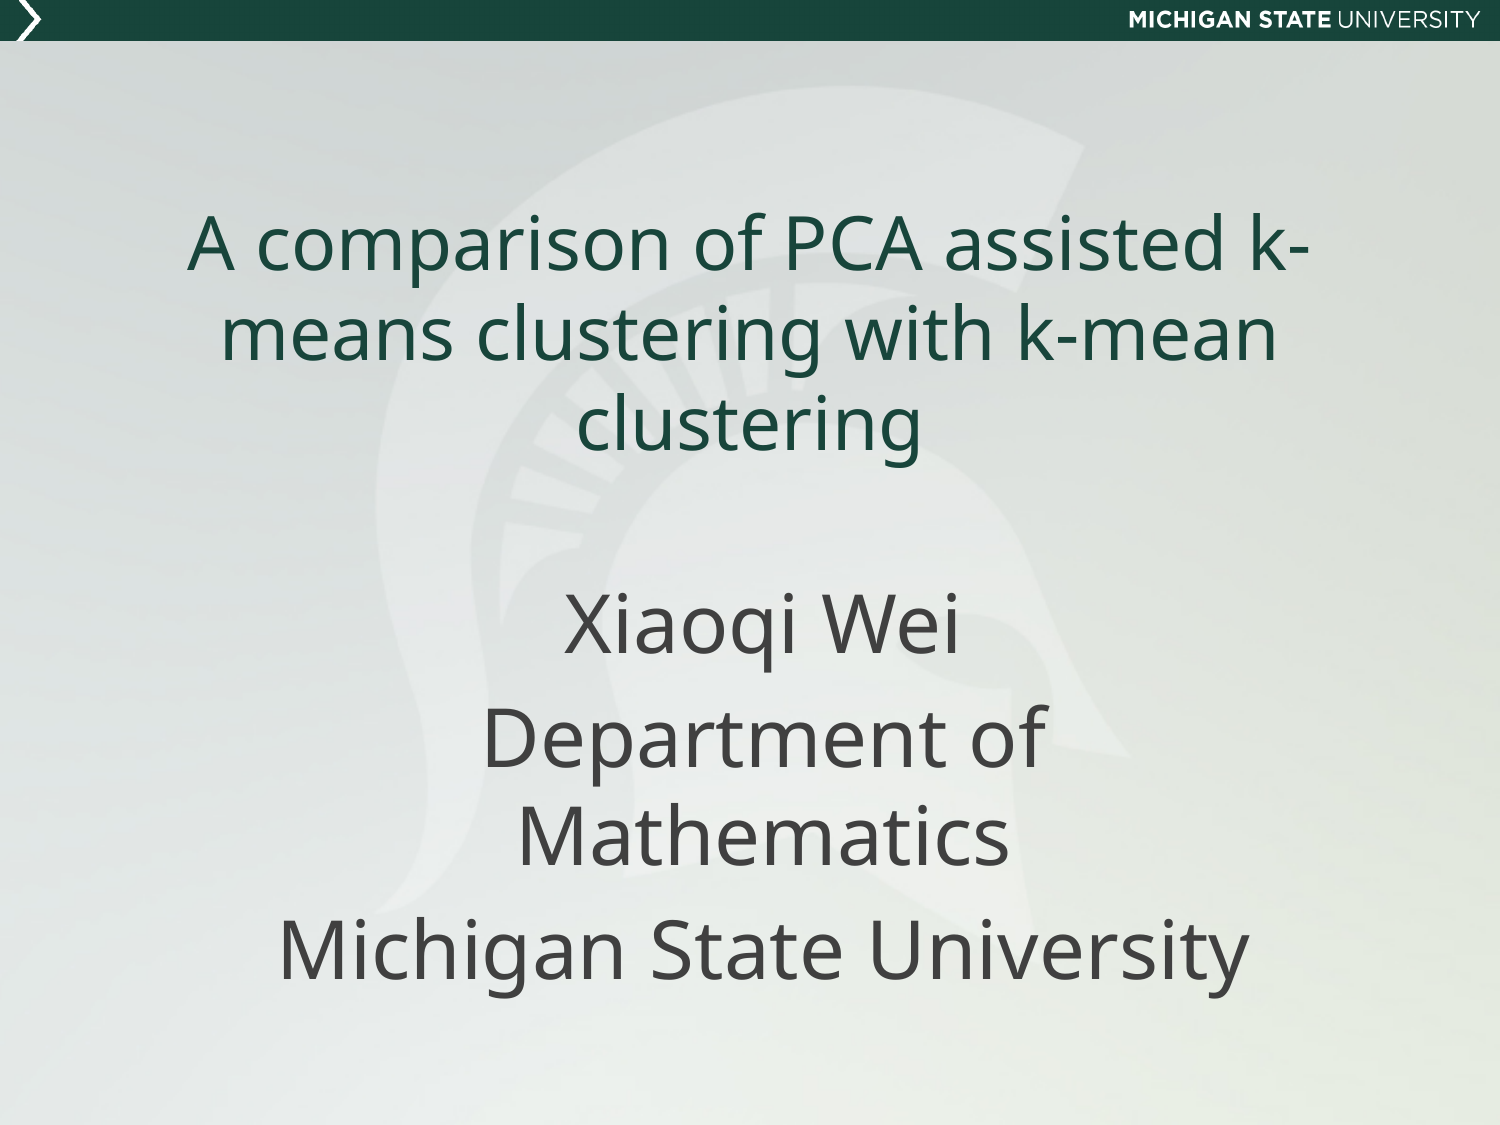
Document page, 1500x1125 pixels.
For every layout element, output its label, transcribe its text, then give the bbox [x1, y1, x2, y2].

text_box Xiaoqi Wei Department of Mathematics Michigan State University [238, 564, 1289, 1089]
text_box [213, 539, 1264, 1064]
picture [0, 0, 1500, 1125]
text_box A comparison of PCA assisted k-means clustering with k-mean clustering [112, 187, 1388, 440]
